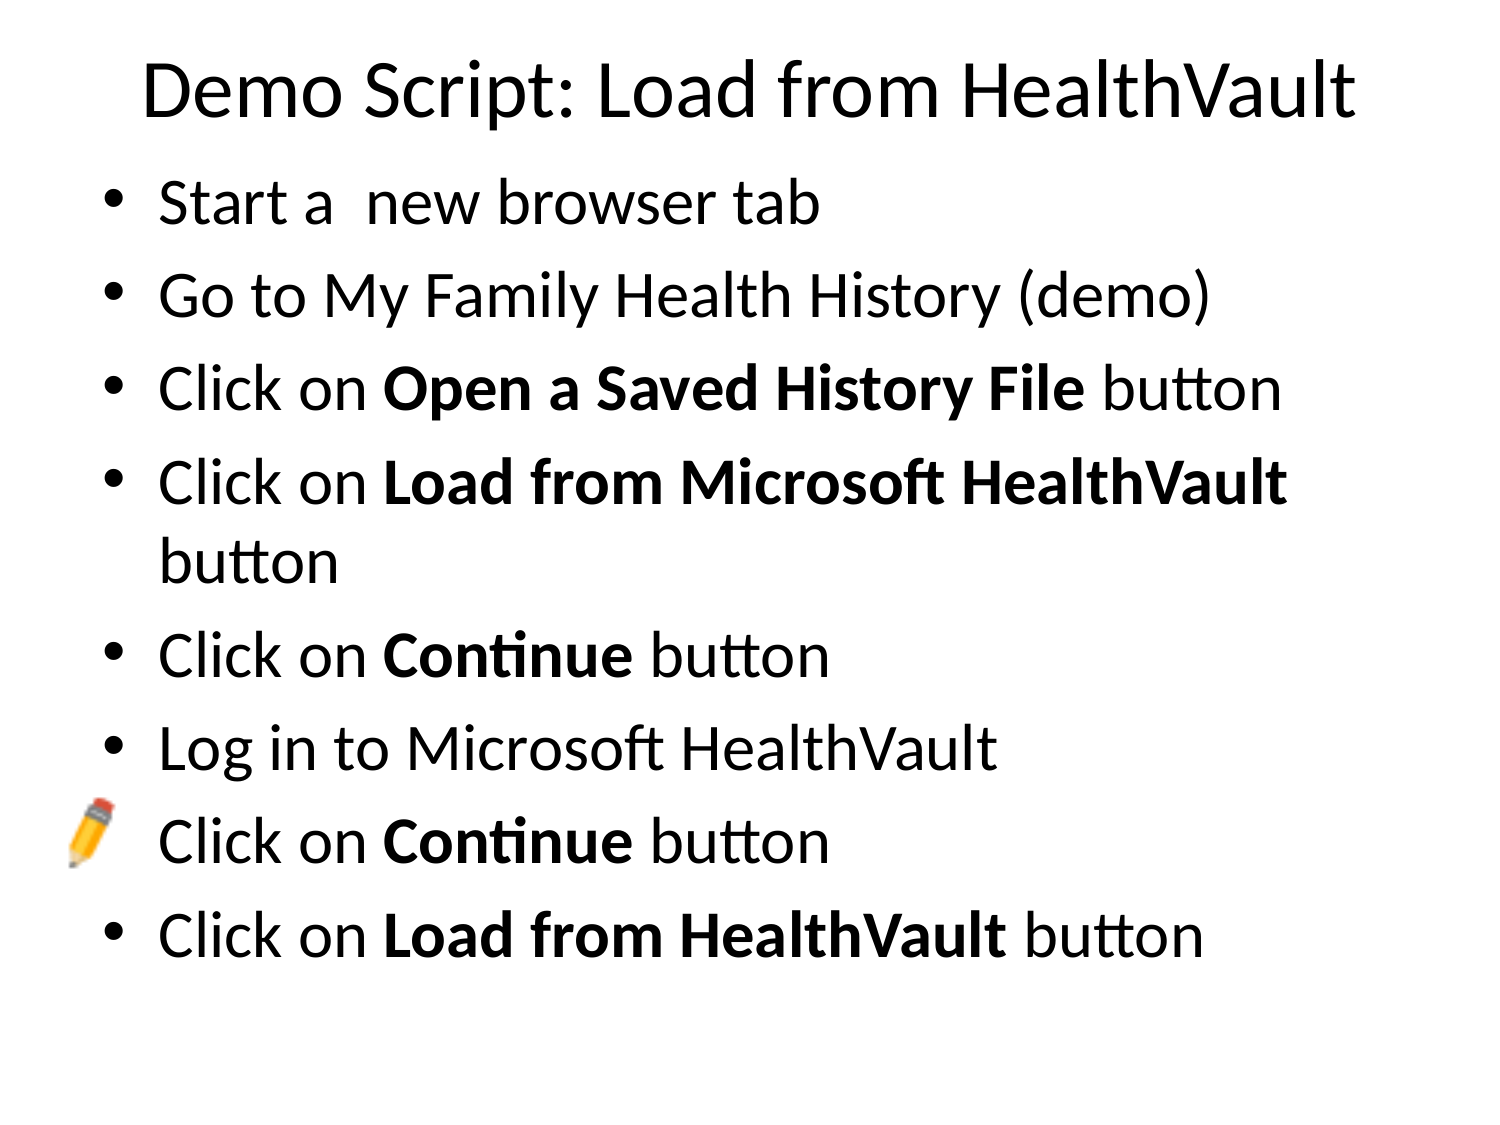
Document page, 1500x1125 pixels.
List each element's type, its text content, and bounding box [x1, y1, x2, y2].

title Demo Script: Load from HealthVault [74, 37, 1426, 131]
picture [49, 790, 126, 876]
list Start a new browser tab Go to My Family Health History (demo) Click on Open a Saved History File button Click on Load from Microsoft HealthVault button Click on Continue button Log in to Microsoft HealthVault Click on Continue button Click on Load from HealthVault button [87, 149, 1438, 1125]
